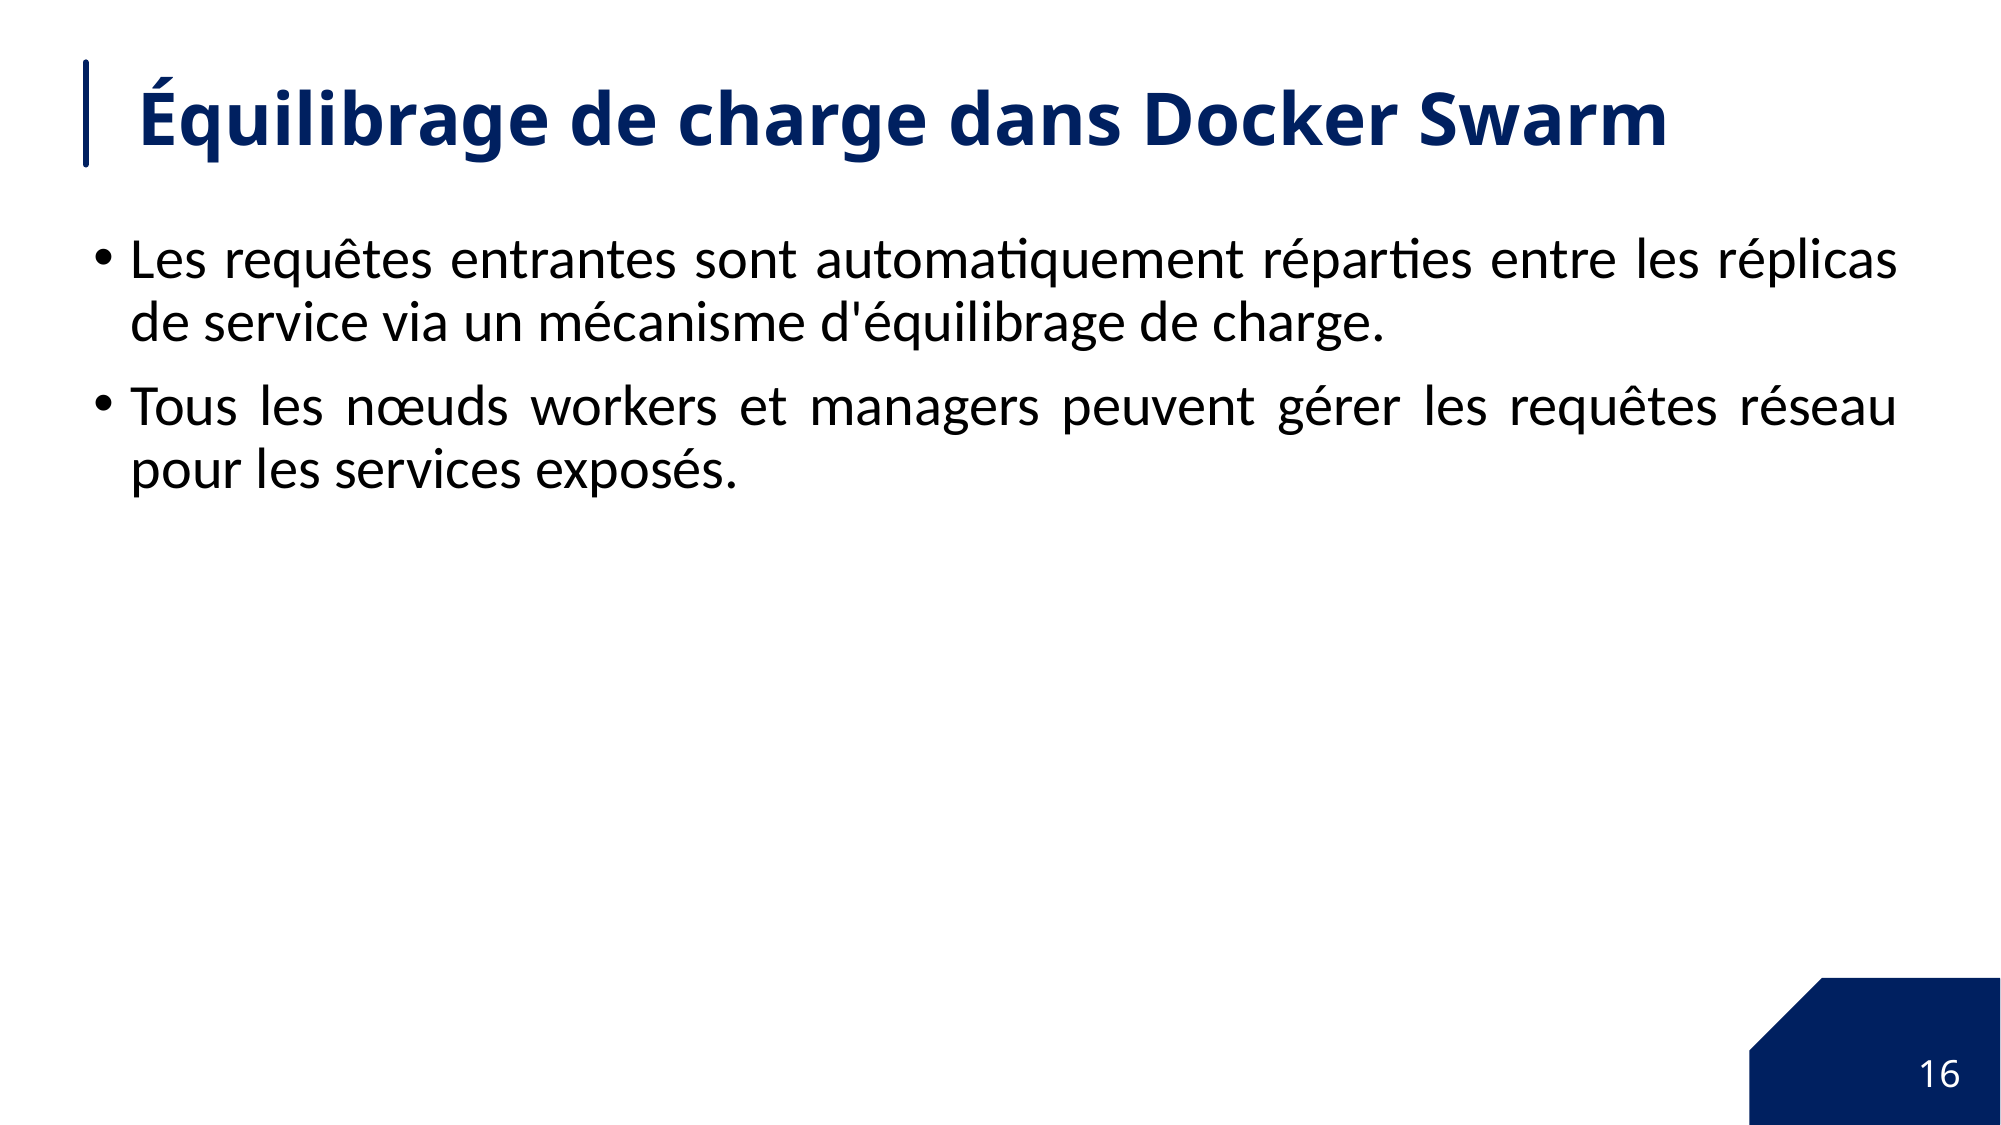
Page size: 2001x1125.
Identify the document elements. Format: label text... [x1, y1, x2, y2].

list Les requêtes entrantes sont automatiquement réparties entre les réplicas de service via un mécanisme d'équilibrage de charge. Tous les nœuds workers et managers peuvent gérer les requêtes réseau pour les services exposés. [78, 220, 1915, 937]
title Équilibrage de charge dans Docker Swarm [122, 57, 1915, 186]
slide_number 16 [1525, 1042, 1976, 1103]
